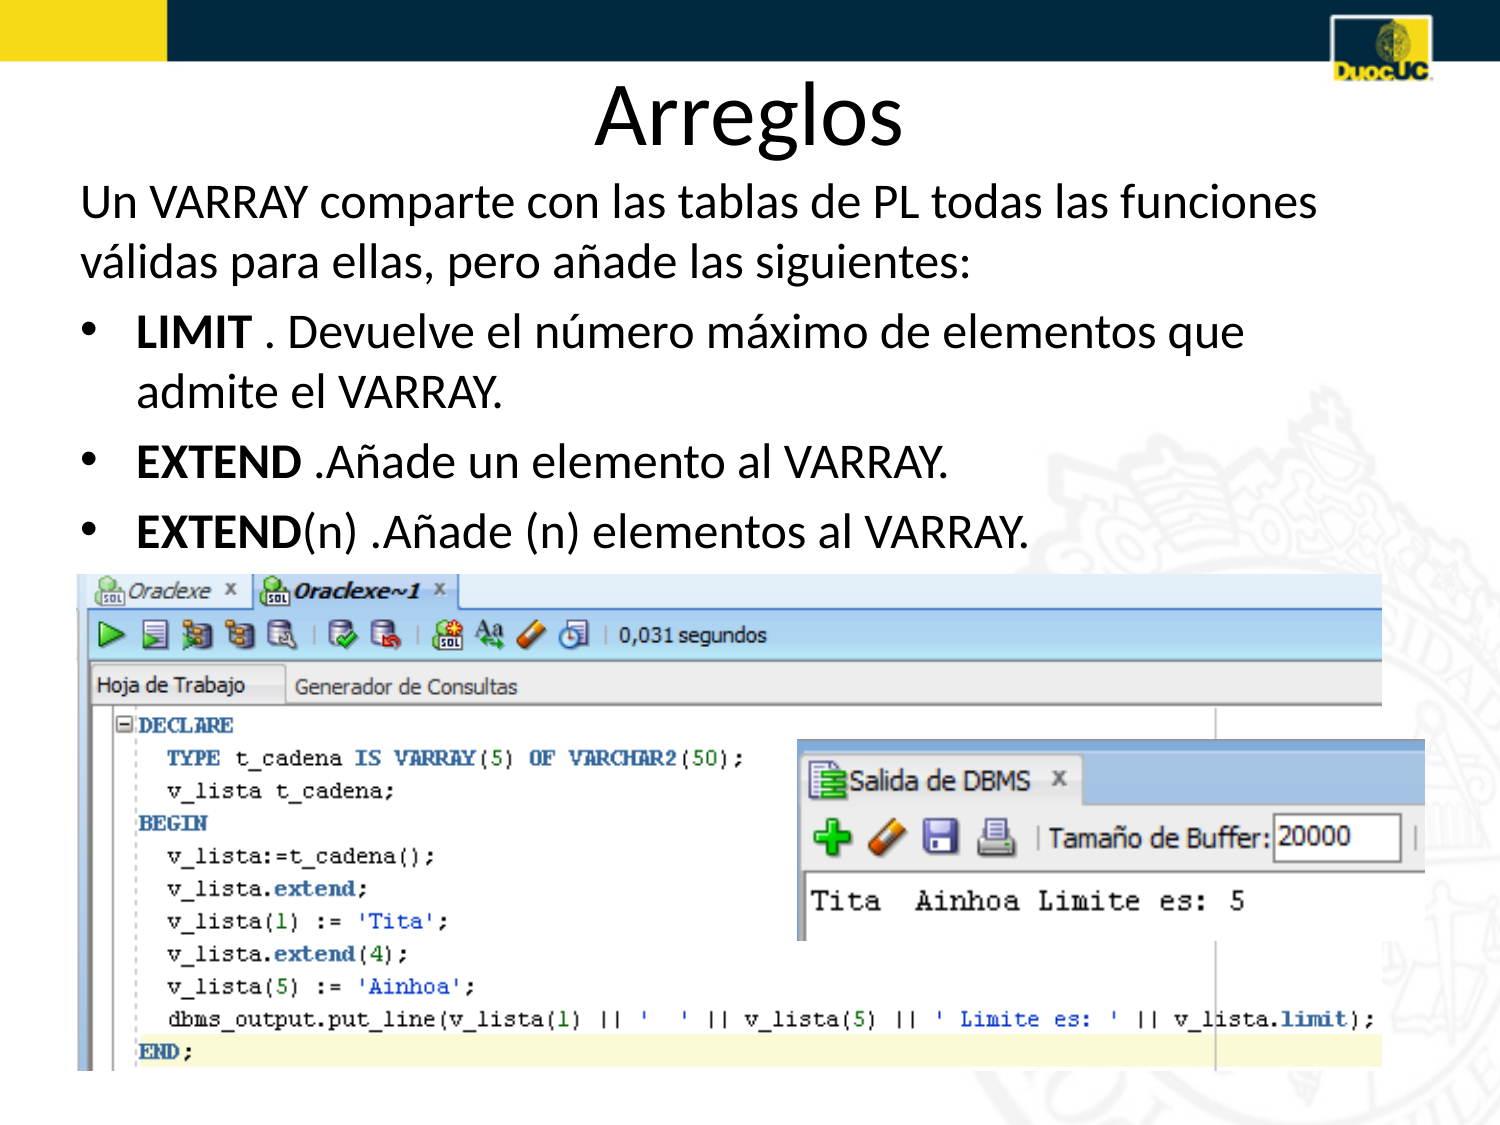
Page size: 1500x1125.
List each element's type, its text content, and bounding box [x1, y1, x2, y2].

title Arreglos [75, 45, 1425, 173]
picture [0, 0, 1500, 1125]
list Un VARRAY comparte con las tablas de PL todas las funciones válidas para ellas, pero añade las siguientes: LIMIT . Devuelve el número máximo de elementos que admite el VARRAY. EXTEND .Añade un elemento al VARRAY. EXTEND(n) .Añade (n) elementos al VARRAY. [64, 160, 1415, 539]
